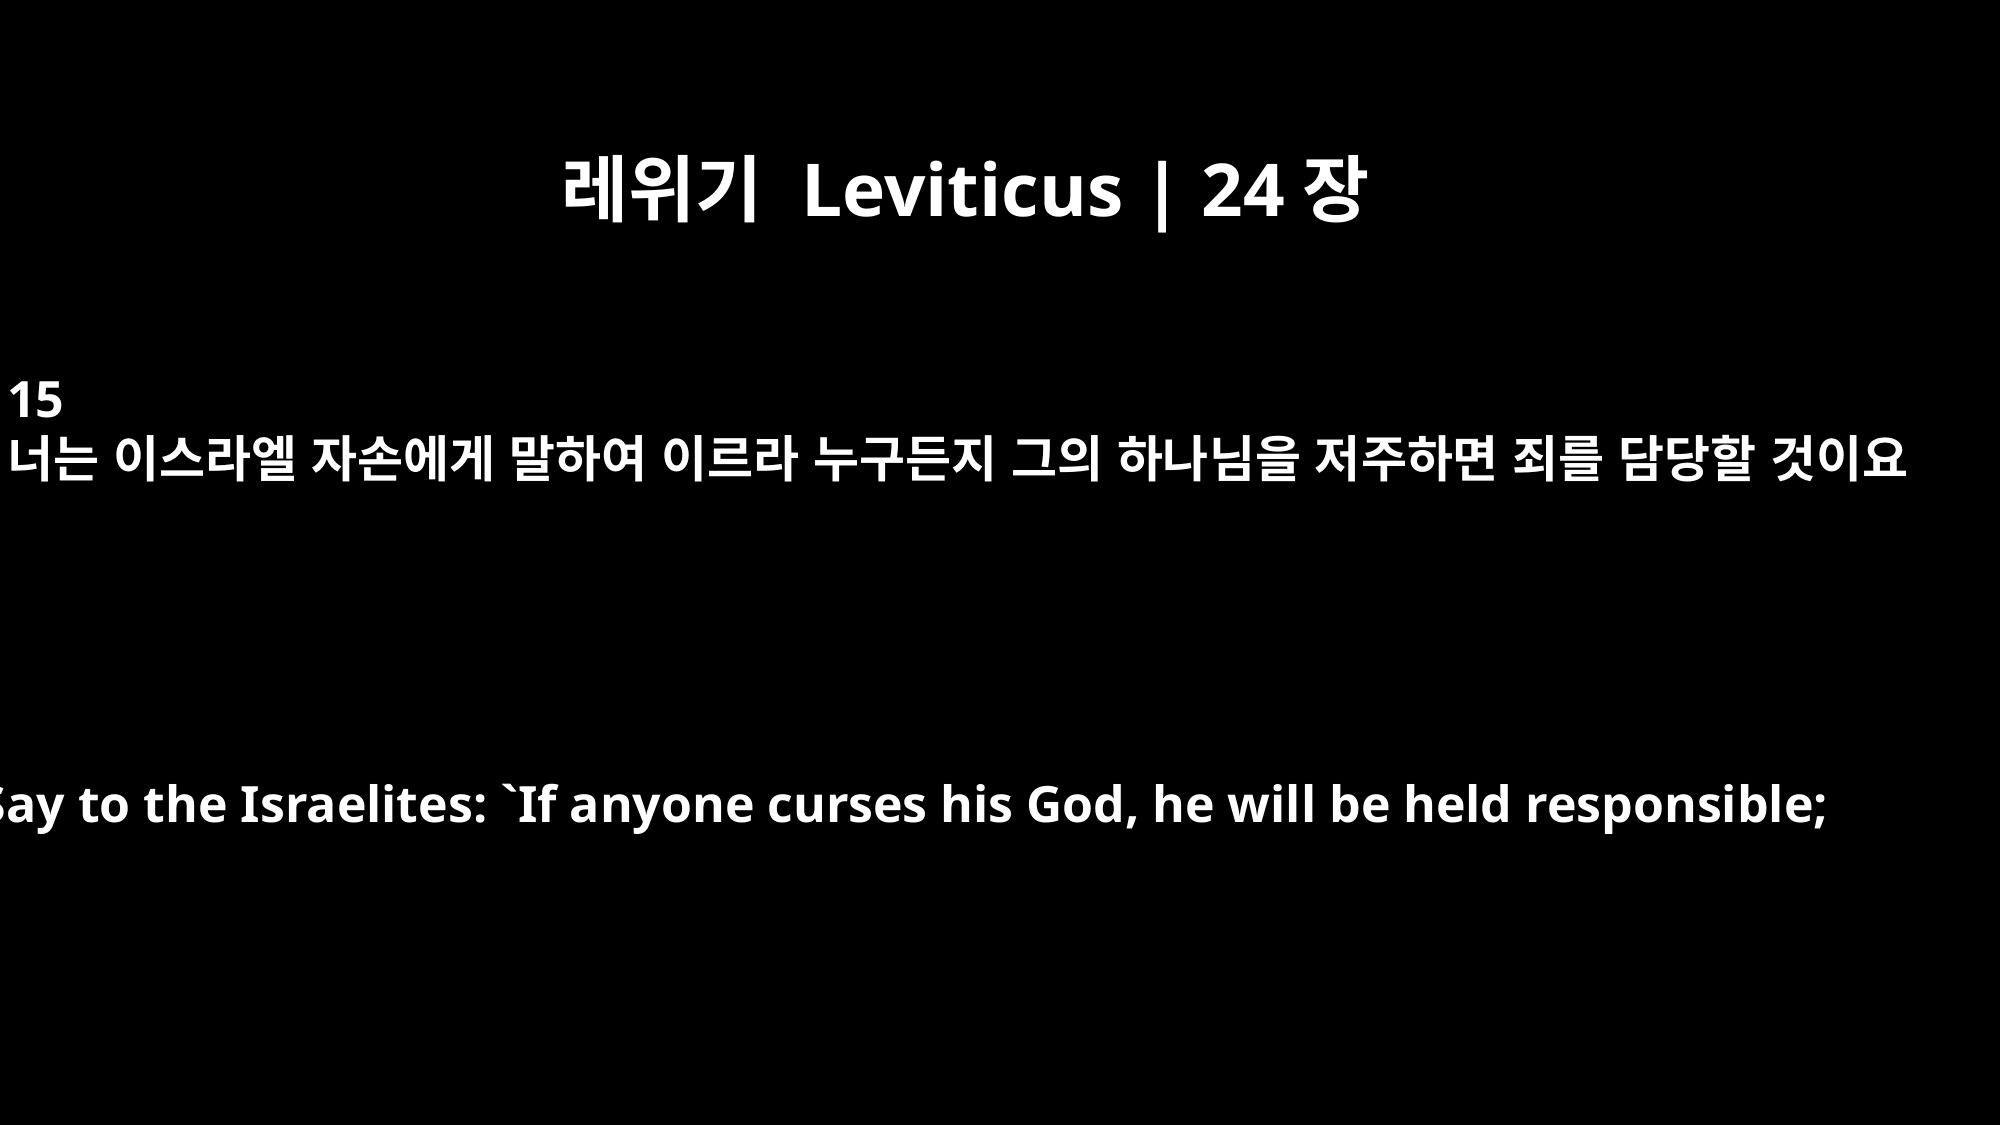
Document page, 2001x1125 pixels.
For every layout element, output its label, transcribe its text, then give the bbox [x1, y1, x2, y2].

text_box 레위기 Leviticus | 24장 [546, 136, 1386, 239]
text_box 15 너는 이스라엘 자손에게 말하여 이르라 누구든지 그의 하나님을 저주하면 죄를 담당할 것이요 [0, 359, 1925, 495]
text_box Say to the Israelites: `If anyone curses his God, he will be held responsible; [0, 764, 1844, 840]
